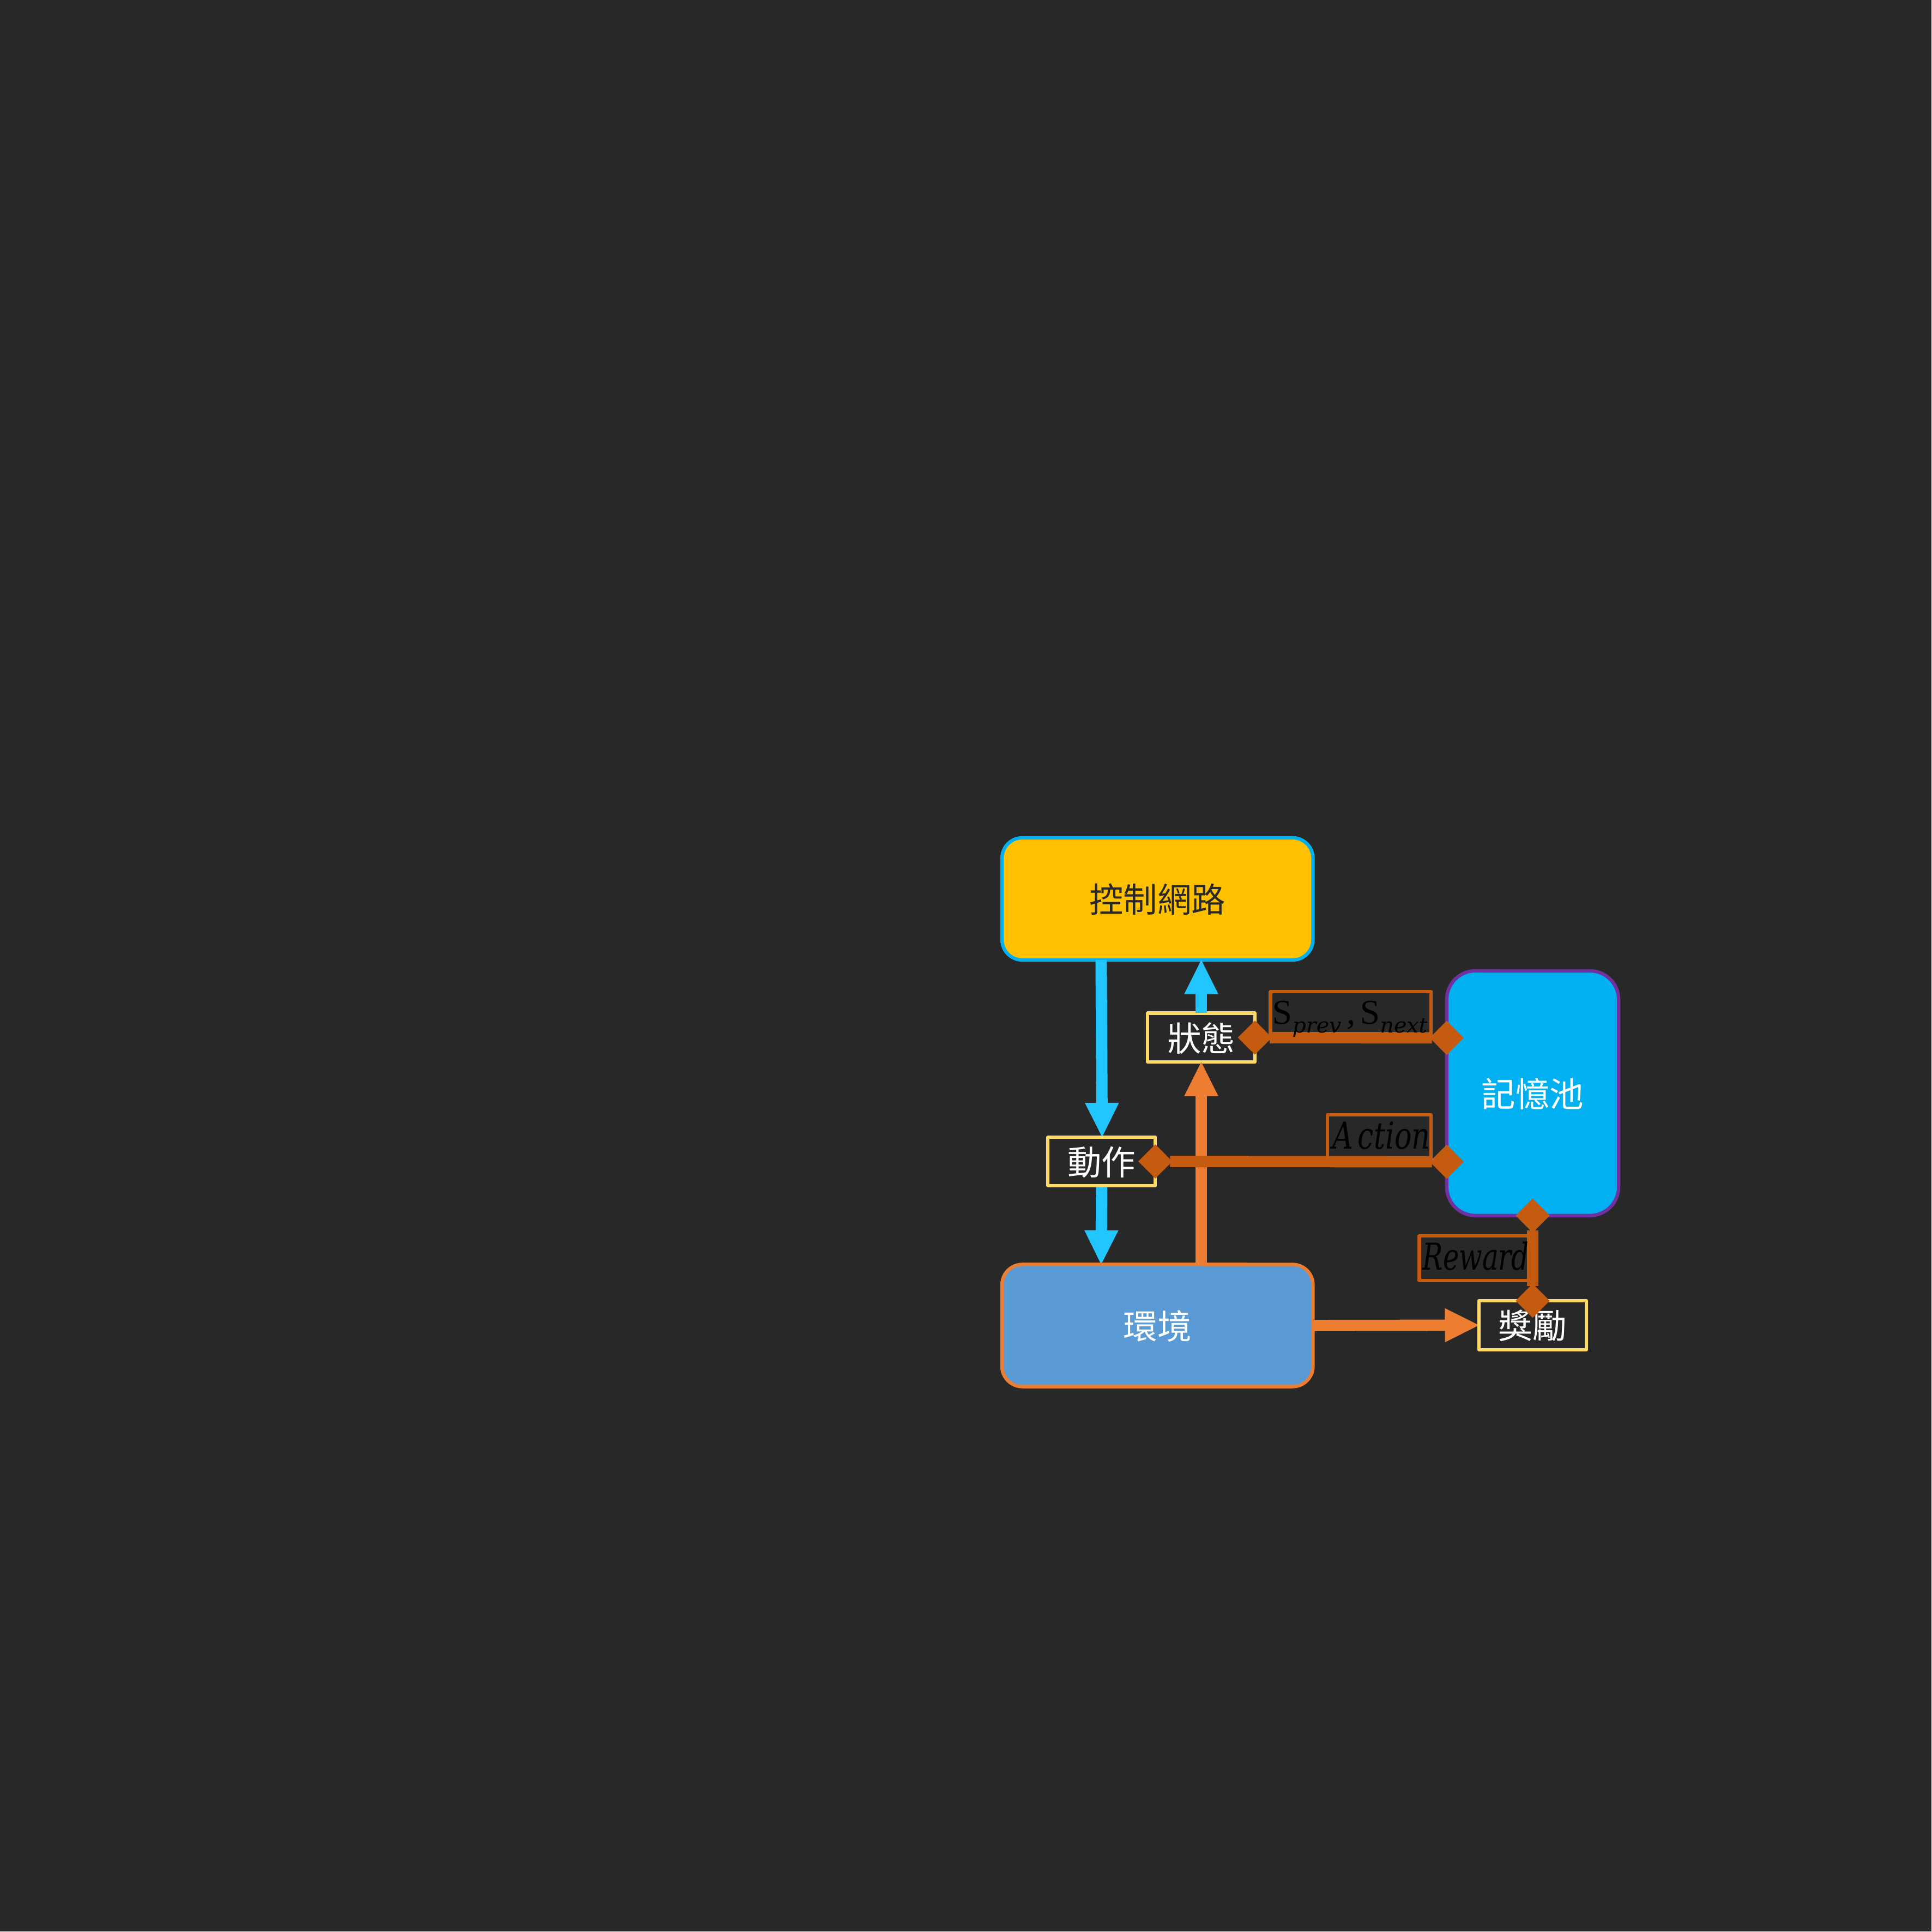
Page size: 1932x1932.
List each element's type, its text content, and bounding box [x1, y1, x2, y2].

text_box 記憶池 [1446, 970, 1620, 1216]
text_box 環境 [1001, 1264, 1314, 1387]
text_box 動作 [1048, 1137, 1156, 1186]
text_box 獎勵 [1479, 1301, 1586, 1350]
text_box 狀態 [1148, 1013, 1255, 1062]
text_box 控制網路 [1001, 837, 1314, 961]
